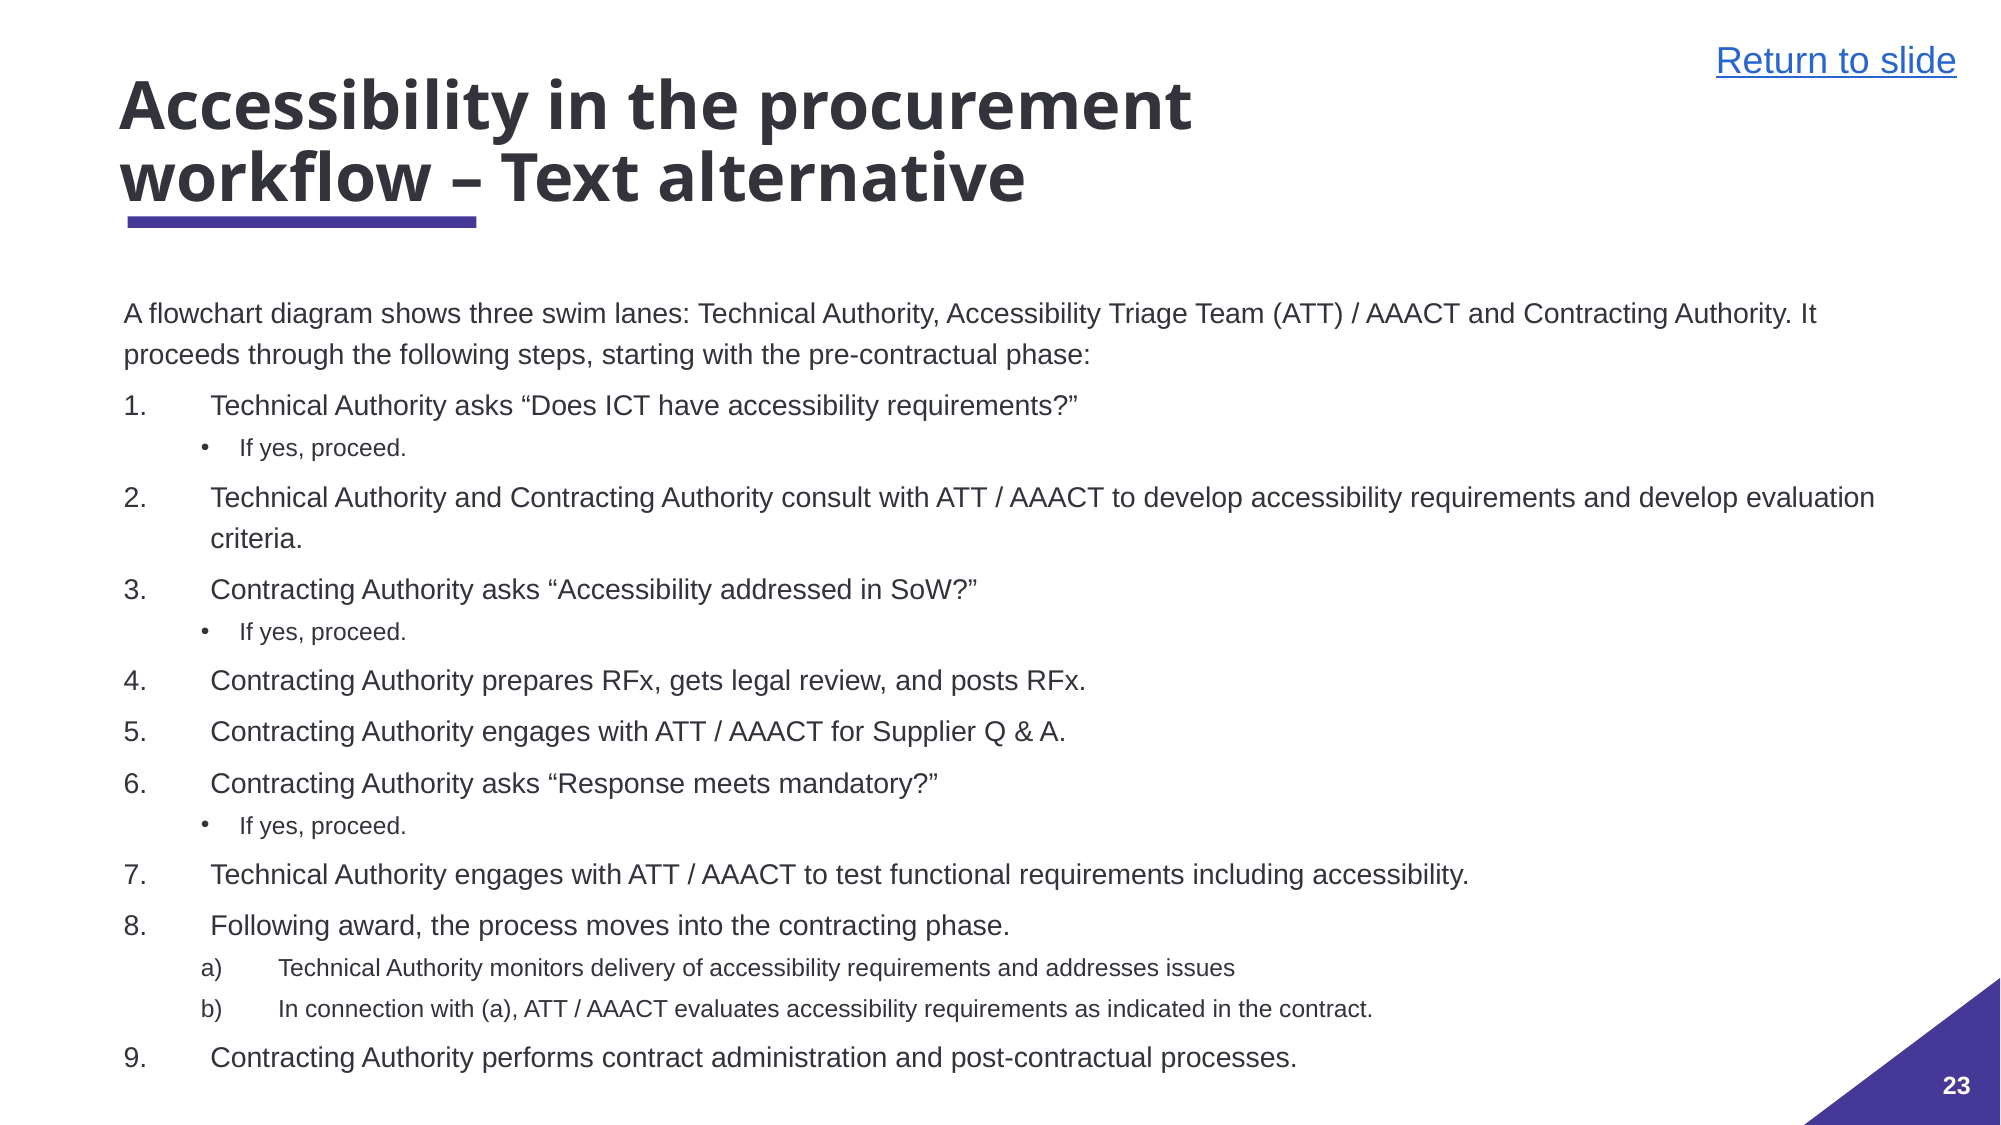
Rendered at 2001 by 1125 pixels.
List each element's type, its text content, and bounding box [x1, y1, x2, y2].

list A flowchart diagram shows three swim lanes: Technical Authority, Accessibility Triage Team (ATT) / AAACT and Contracting Authority. It proceeds through the following steps, starting with the pre-contractual phase: Technical Authority asks “Does ICT have accessibility requirements?” If yes, proceed. Technical Authority and Contracting Authority consult with ATT / AAACT to develop accessibility requirements and develop evaluation criteria. Contracting Authority asks “Accessibility addressed in SoW?” If yes, proceed. Contracting Authority prepares RFx, gets legal review, and posts RFx. Contracting Authority engages with ATT / AAACT for Supplier Q & A. Contracting Authority asks “Response meets mandatory?” If yes, proceed. Technical Authority engages with ATT / AAACT to test functional requirements including accessibility. Following award, the process moves into the contracting phase. Technical Authority monitors delivery of accessibility requirements and addresses issues In connection with (a), ATT / AAACT evaluates accessibility requirements as indicated in the contract. Contracting Authority performs contract administration and post-contractual processes. [108, 280, 1896, 1097]
text_box Return to slide [1701, 28, 1986, 100]
title Accessibility in the procurement workflow – Text alternative [104, 74, 1500, 215]
